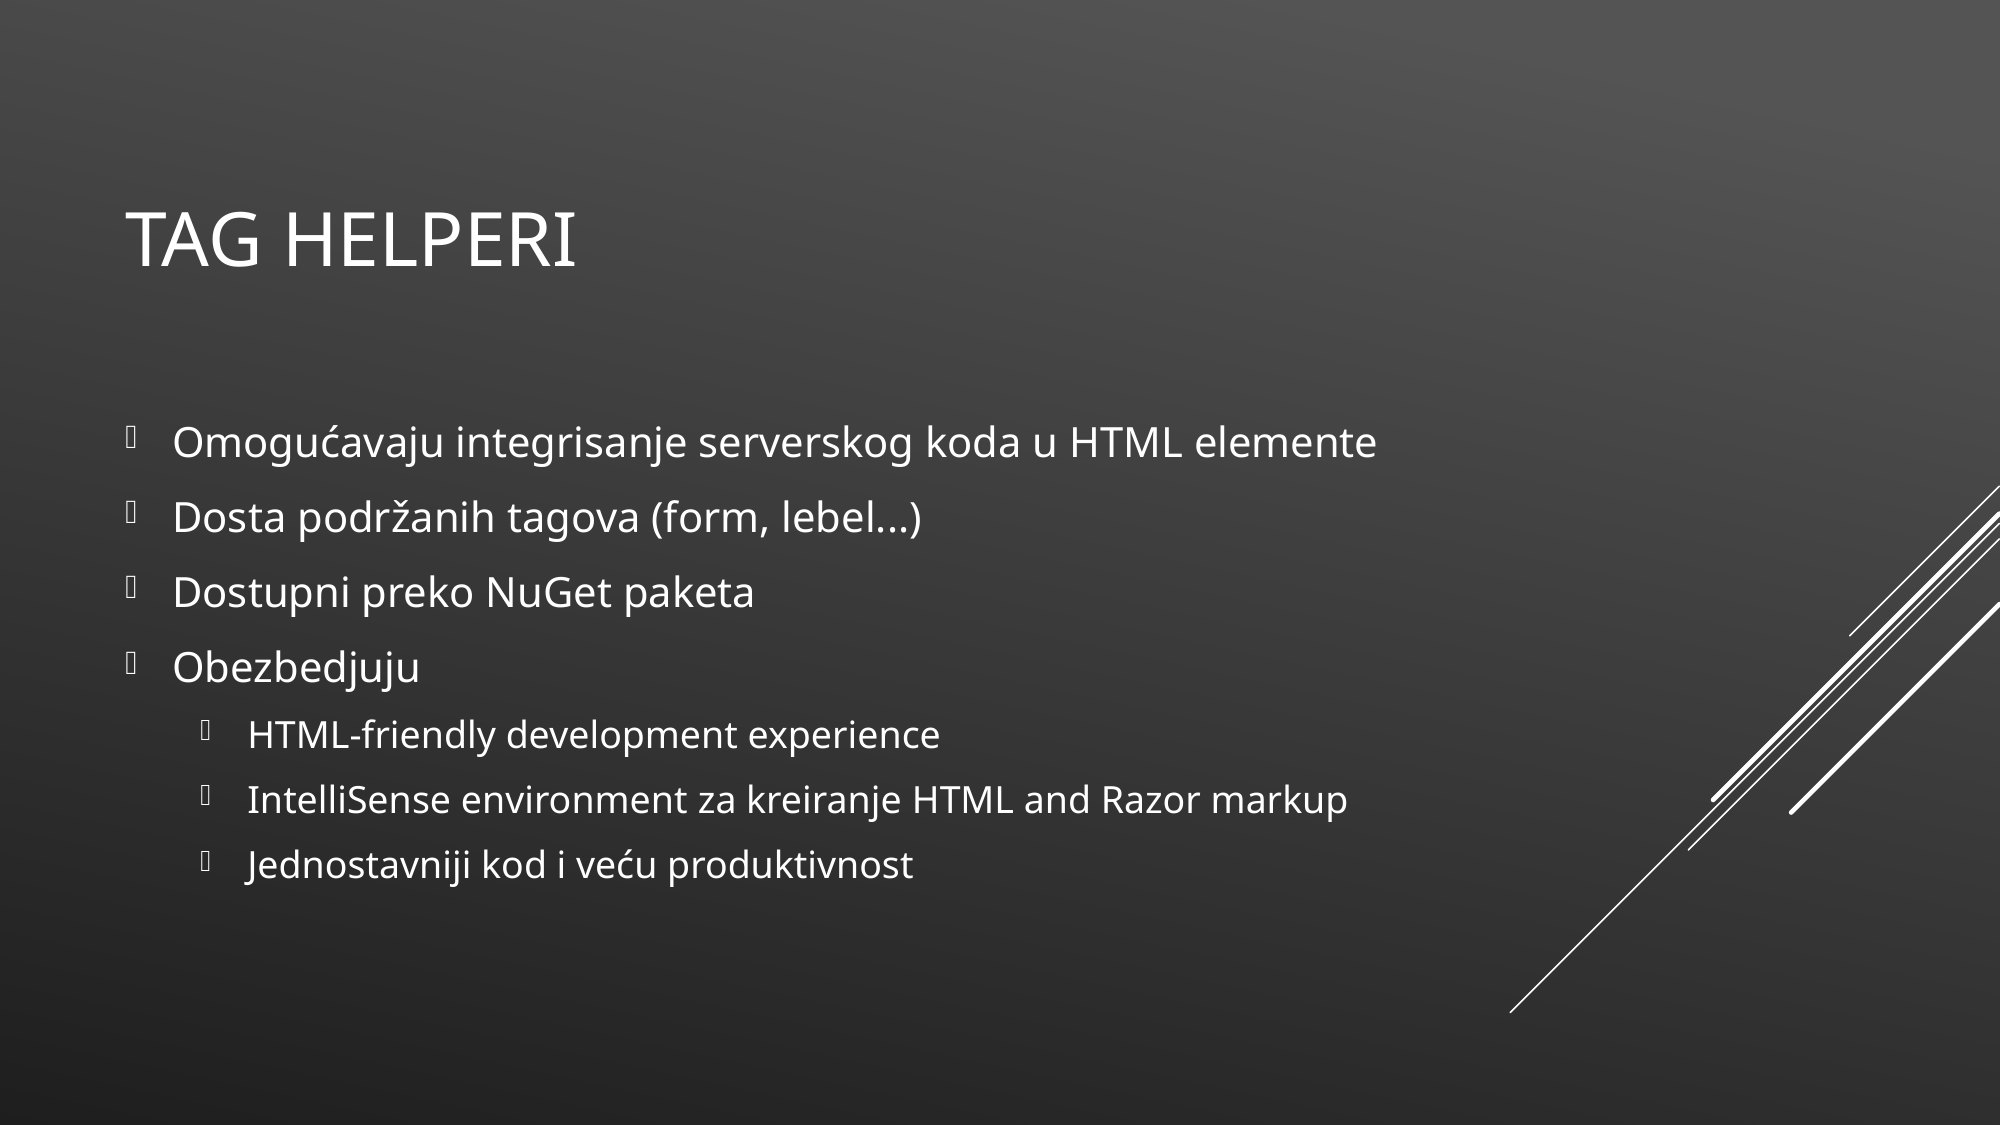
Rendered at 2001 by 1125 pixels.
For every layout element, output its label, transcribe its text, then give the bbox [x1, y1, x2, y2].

list Omogućavaju integrisanje serverskog koda u HTML elemente Dosta podržanih tagova (form, lebel...) Dostupni preko NuGet paketa Obezbedjuju HTML-friendly development experience IntelliSense environment za kreiranje HTML and Razor markup Jednostavniji kod i veću produktivnost [110, 377, 1513, 1013]
title Tag helperi [110, 113, 1511, 361]
